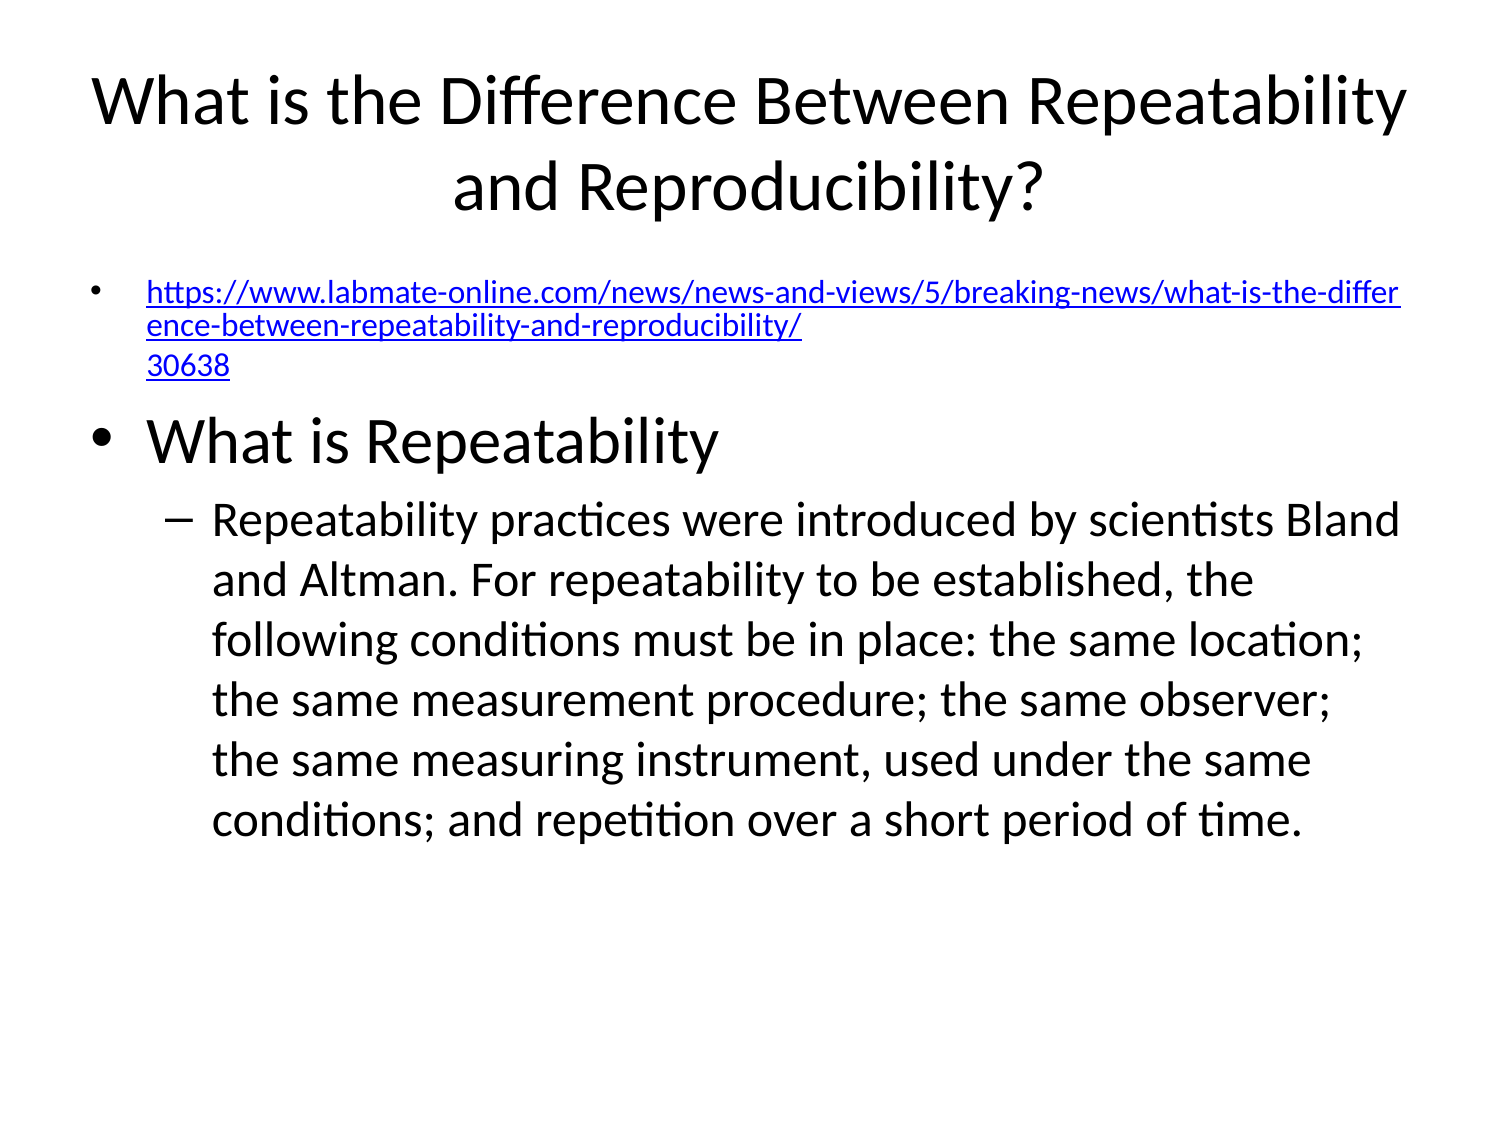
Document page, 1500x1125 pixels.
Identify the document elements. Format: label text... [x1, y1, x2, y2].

list https://www.labmate-online.com/news/news-and-views/5/breaking-news/what-is-the-difference-between-repeatability-and-reproducibility/30638 What is Repeatability Repeatability practices were introduced by scientists Bland and Altman. For repeatability to be established, the following conditions must be in place: the same location; the same measurement procedure; the same observer; the same measuring instrument, used under the same conditions; and repetition over a short period of time. [75, 262, 1425, 1005]
title What is the Difference Between Repeatability and Reproducibility? [75, 45, 1425, 233]
